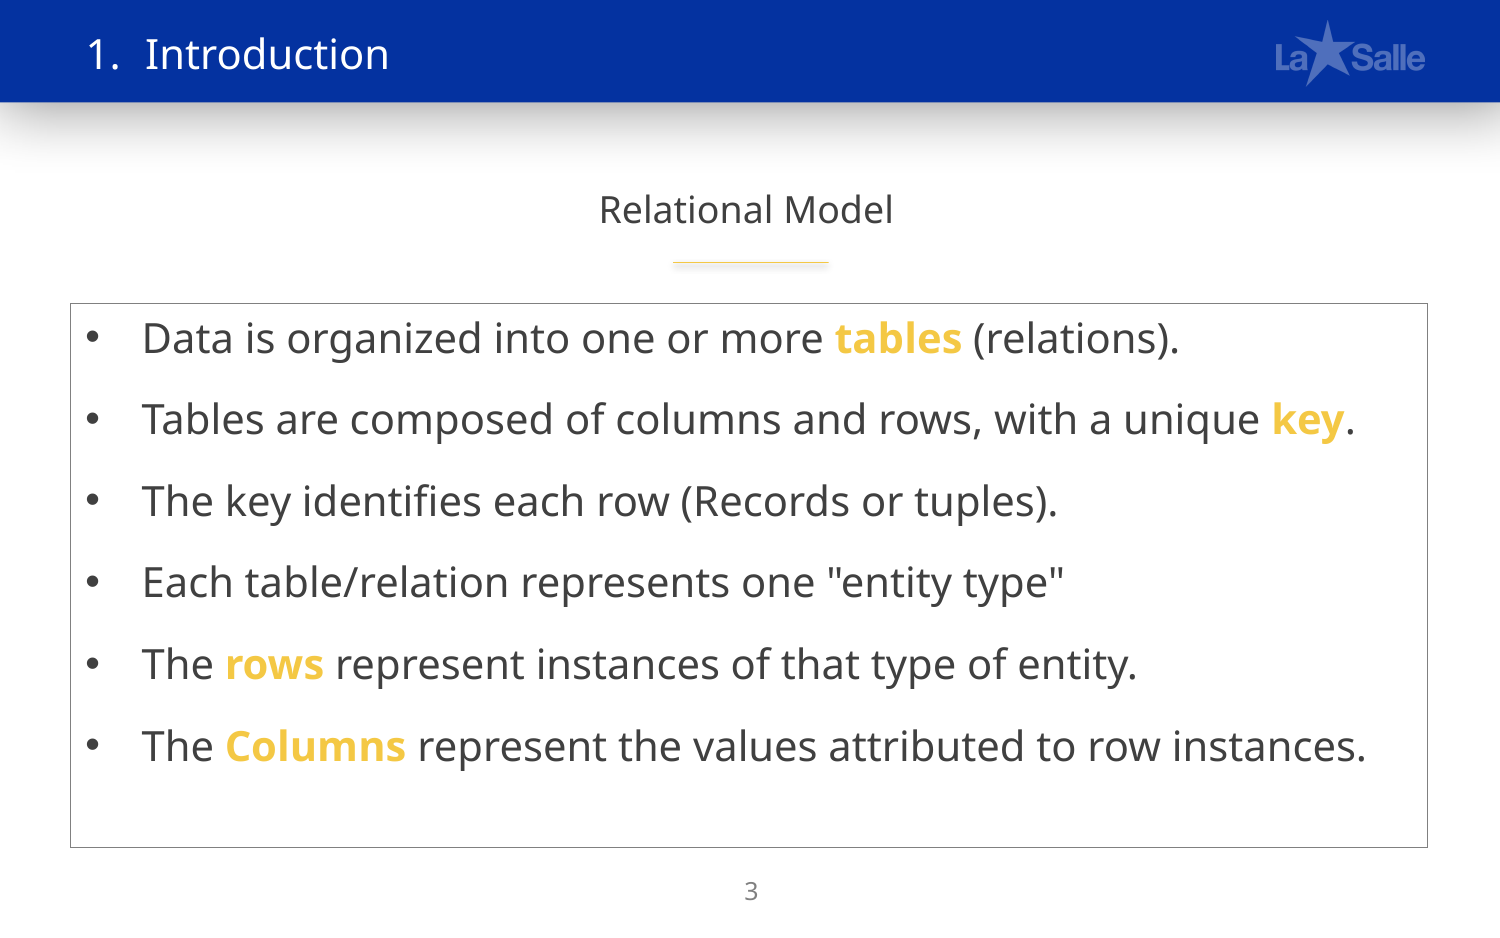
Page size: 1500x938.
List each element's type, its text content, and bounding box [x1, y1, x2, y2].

list Relational Model [67, 178, 1425, 243]
list Data is organized into one or more tables (relations). Tables are composed of columns and rows, with a unique key. The key identifies each row (Records or tuples). Each table/relation represents one "entity type" The rows represent instances of that type of entity. The Columns represent the values attributed to row instances. [70, 303, 1428, 848]
list Introduction [70, 17, 1221, 85]
